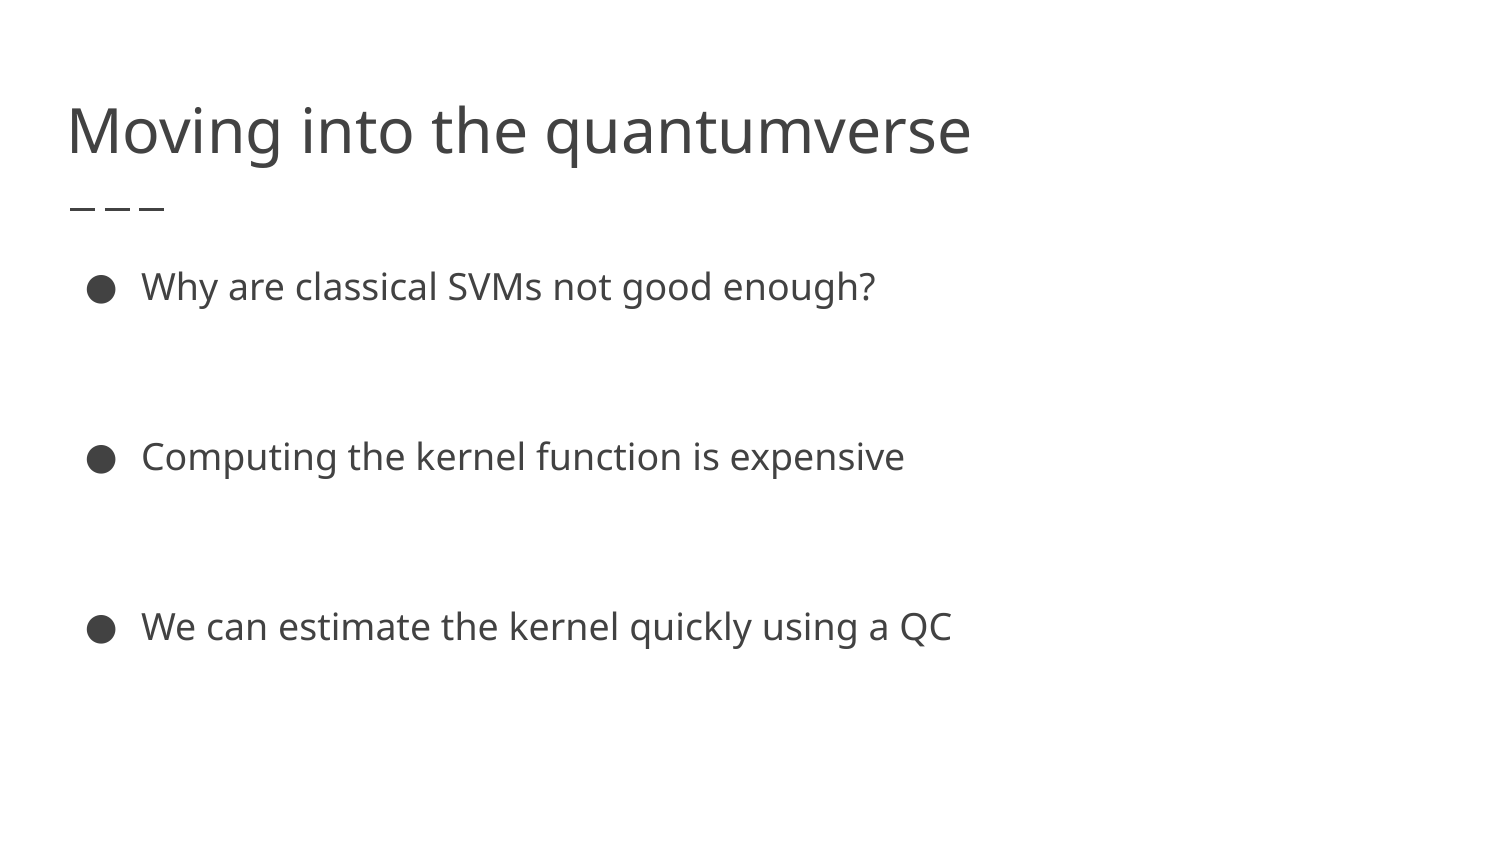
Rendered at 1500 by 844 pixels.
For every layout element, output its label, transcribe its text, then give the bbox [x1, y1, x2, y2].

title Moving into the quantumverse [51, 61, 1449, 182]
list Why are classical SVMs not good enough? Computing the kernel function is expensive We can estimate the kernel quickly using a QC [51, 240, 1449, 750]
